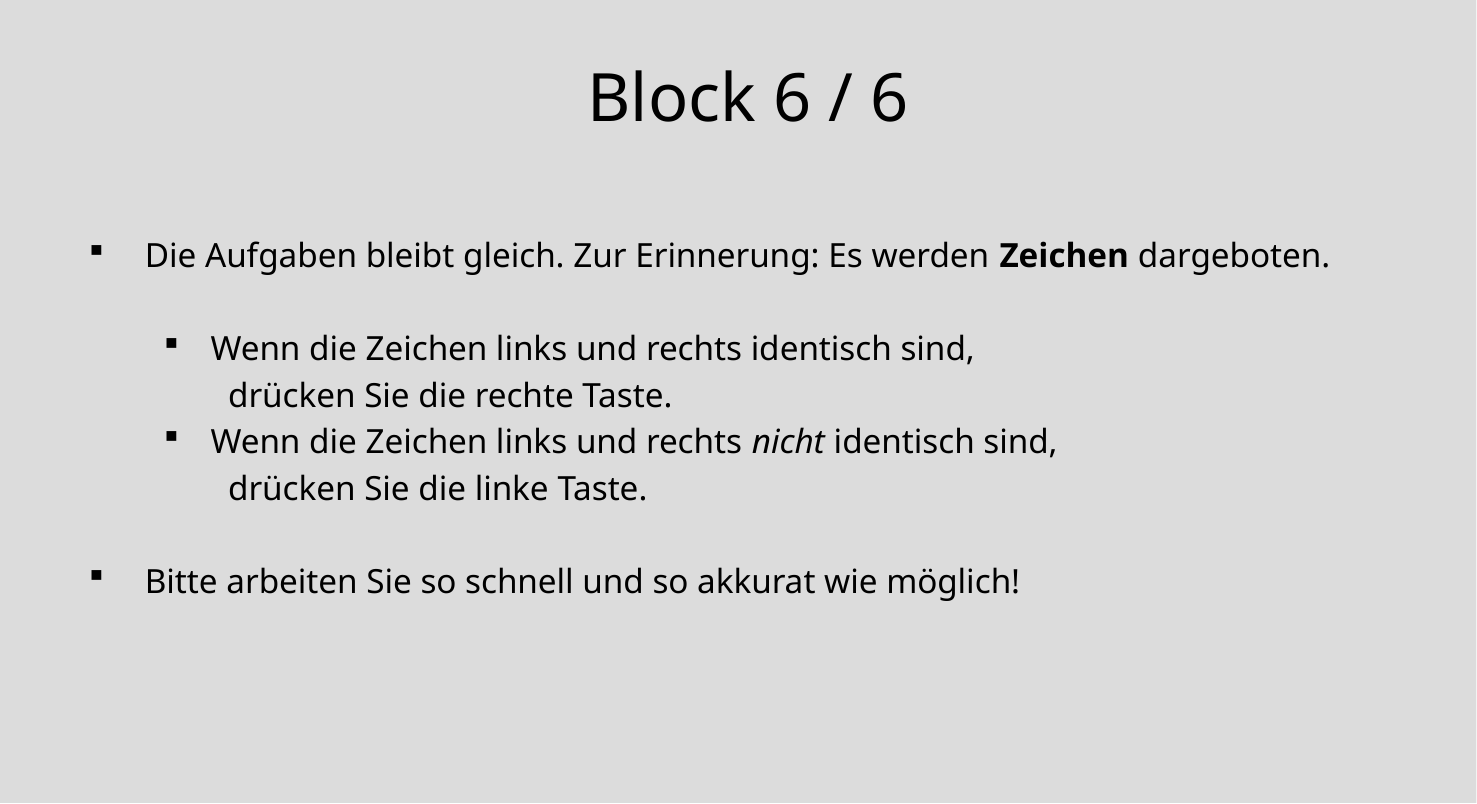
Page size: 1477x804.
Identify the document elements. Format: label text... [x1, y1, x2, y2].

list Block 6 / 6 Die Aufgaben bleibt gleich. Zur Erinnerung: Es werden Zeichen dargeboten. Wenn die Zeichen links und rechts identisch sind, drücken Sie die rechte Taste. Wenn die Zeichen links und rechts nicht identisch sind, drücken Sie die linke Taste. Bitte arbeiten Sie so schnell und so akkurat wie möglich! [73, 47, 1424, 792]
